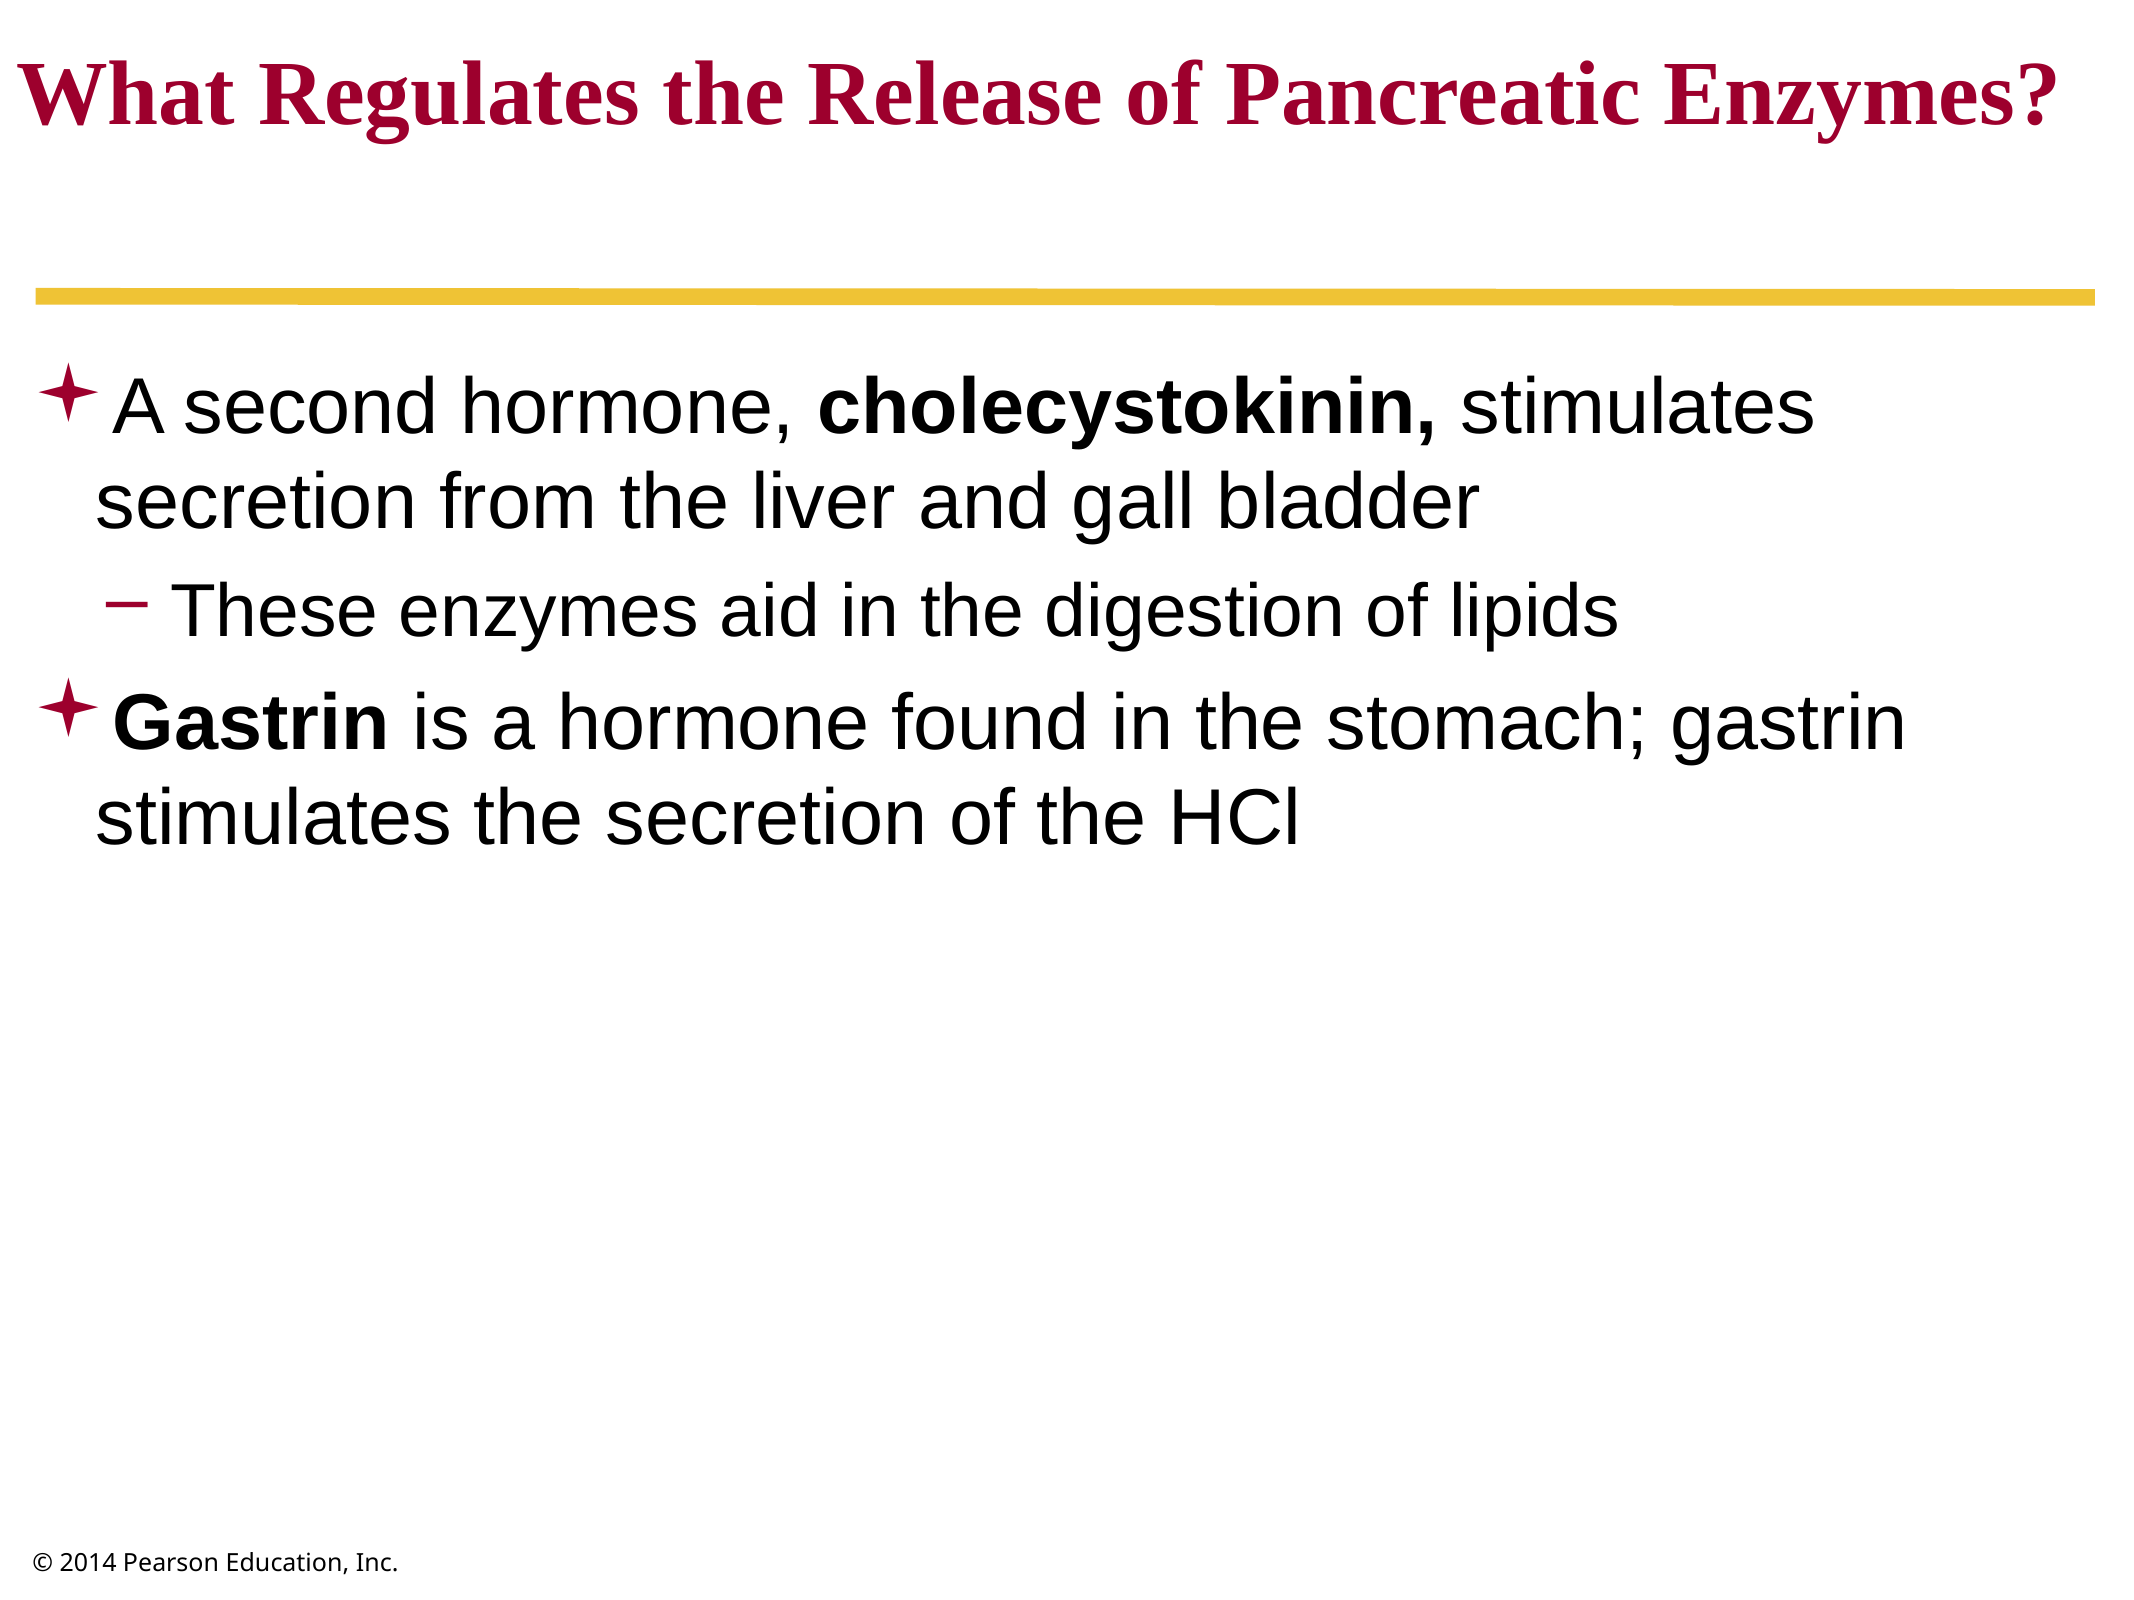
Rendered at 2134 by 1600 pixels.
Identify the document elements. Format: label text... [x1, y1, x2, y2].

title What Regulates the Release of Pancreatic Enzymes? [15, 44, 2117, 238]
list A second hormone, cholecystokinin, stimulates secretion from the liver and gall bladder These enzymes aid in the digestion of lipids Gastrin is a hormone found in the stomach; gastrin stimulates the secretion of the HCl [33, 354, 2082, 1477]
